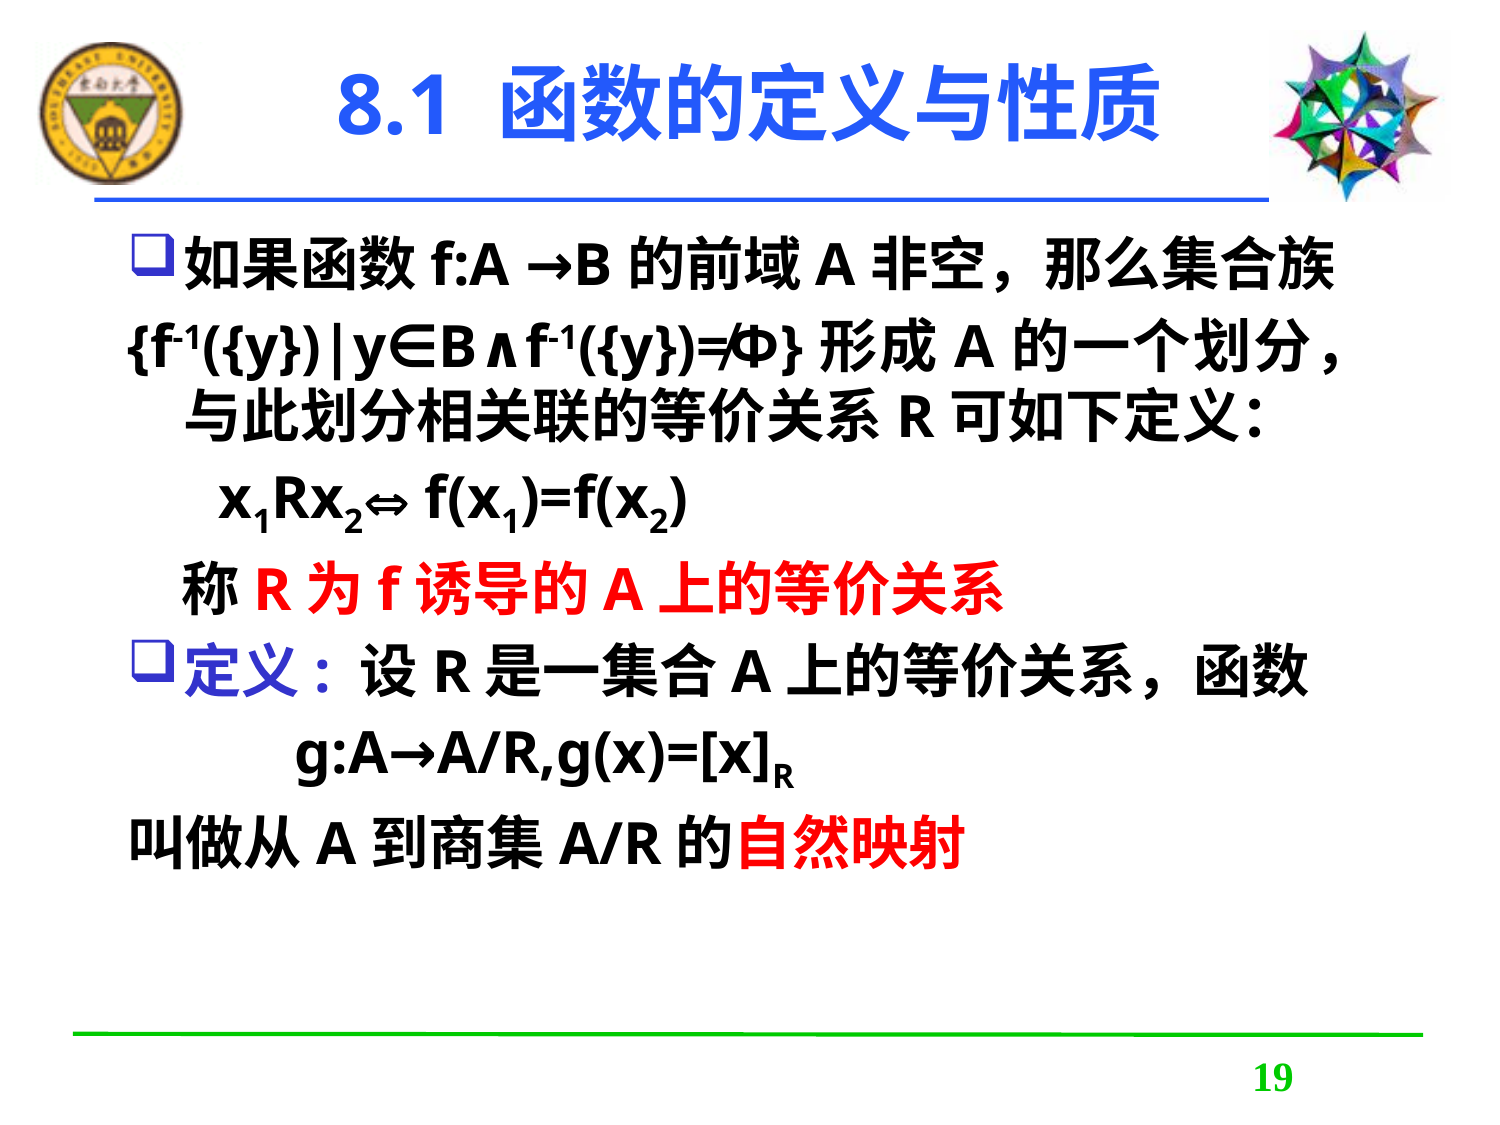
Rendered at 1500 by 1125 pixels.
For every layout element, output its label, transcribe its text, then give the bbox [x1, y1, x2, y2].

title 8.1 函数的定义与性质 [111, 6, 1388, 196]
picture [1269, 30, 1451, 202]
list 如果函数f:A →B的前域A非空，那么集合族 {f-1({y})|y∈B∧f-1({y})≠Ф}形成A的一个划分，与此划分相关联的等价关系R可如下定义： x1Rx2 f(x1)=f(x2) 称R为f诱导的A上的等价关系 定义: 设R是一集合A上的等价关系，函数 g:A→A/R,g(x)=[x]R 叫做从A到商集A/R的自然映射 [111, 219, 1388, 1024]
picture [29, 42, 111, 185]
